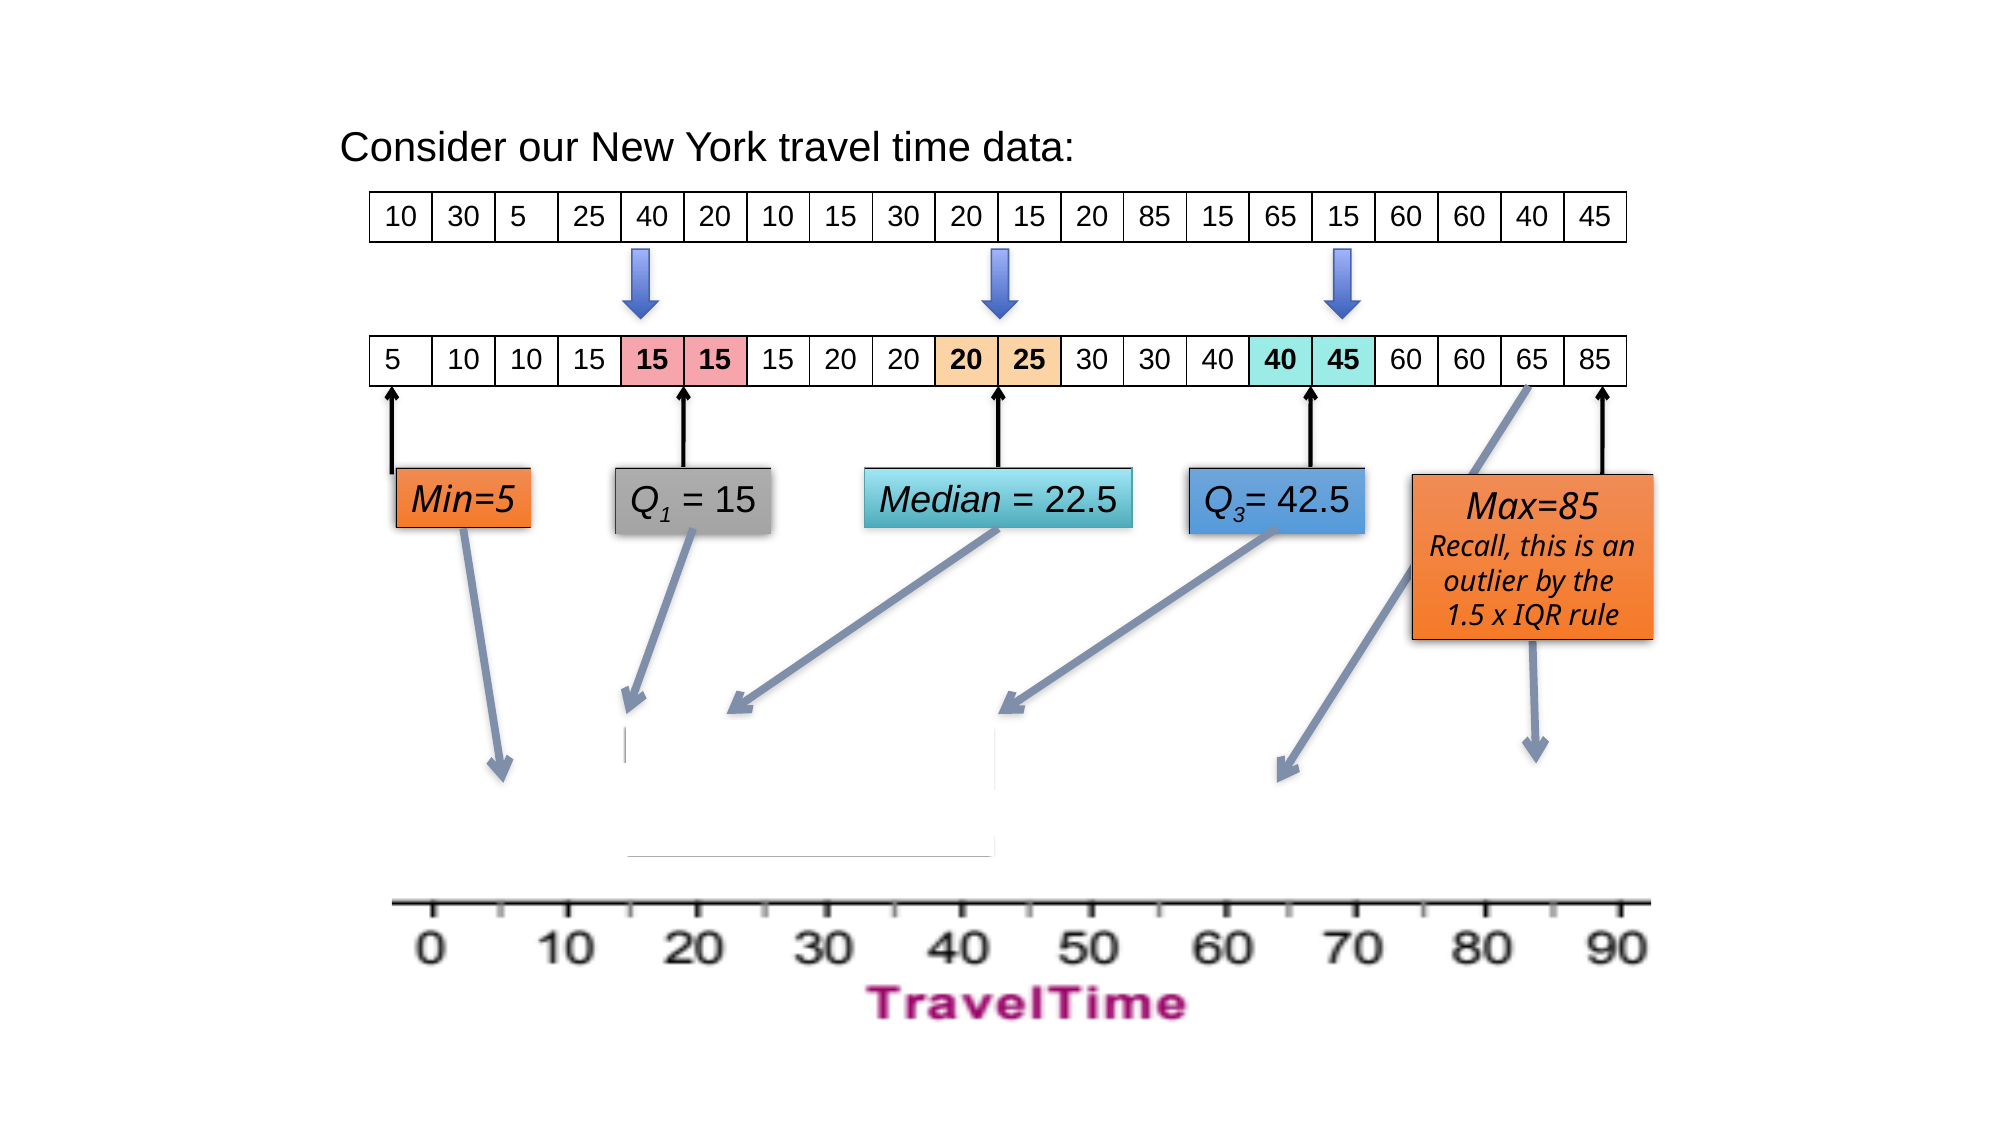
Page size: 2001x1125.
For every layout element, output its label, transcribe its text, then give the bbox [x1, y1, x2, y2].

table_header 20 [810, 337, 872, 385]
table_header 25 [559, 193, 620, 241]
table_header 15 [622, 337, 683, 385]
table_header 10 [433, 337, 494, 385]
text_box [1186, 385, 1367, 528]
table_header 65 [1250, 193, 1311, 241]
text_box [858, 385, 1139, 528]
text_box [613, 385, 773, 529]
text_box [623, 249, 1360, 319]
table_header 20 [685, 193, 746, 241]
table_header 15 [1187, 193, 1248, 241]
table_header 15 [559, 337, 620, 385]
table_header 65 [1502, 337, 1563, 385]
table_header 30 [873, 193, 934, 241]
table_header 20 [873, 337, 934, 385]
table_header 15 [1313, 193, 1374, 241]
table_header 85 [1565, 337, 1626, 385]
table_header 60 [1439, 337, 1500, 385]
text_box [626, 528, 1277, 714]
table_header 45 [1313, 337, 1374, 385]
table_header 5 [370, 337, 431, 385]
picture [391, 699, 1652, 1026]
table_header 60 [1376, 193, 1437, 241]
table_header 10 [748, 193, 809, 241]
table_header 10 [370, 193, 431, 241]
table_header 15 [810, 193, 872, 241]
table_header 30 [433, 193, 494, 241]
table_header 40 [622, 193, 683, 241]
table_header 45 [1565, 193, 1626, 241]
table_header 5 [496, 193, 557, 241]
table_header 40 [1502, 193, 1563, 241]
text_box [356, 635, 611, 676]
table_header 20 [936, 337, 997, 385]
table_header 40 [1187, 337, 1248, 385]
text_box Consider our New York travel time data: [324, 112, 1608, 178]
table_header 30 [1062, 337, 1123, 385]
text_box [1204, 458, 1602, 711]
table_header 60 [1376, 337, 1437, 385]
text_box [391, 385, 533, 529]
table_header 40 [1250, 337, 1311, 385]
table_header 10 [496, 337, 557, 385]
table_header 25 [999, 337, 1060, 385]
table_header 20 [936, 193, 997, 241]
table_header 60 [1439, 193, 1500, 241]
table_header 30 [1124, 337, 1186, 385]
table_header 20 [1062, 193, 1123, 241]
table_header 15 [748, 337, 809, 385]
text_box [1411, 385, 1654, 642]
table_header 15 [685, 337, 746, 385]
table_header 15 [999, 193, 1060, 241]
table_header 85 [1124, 193, 1186, 241]
